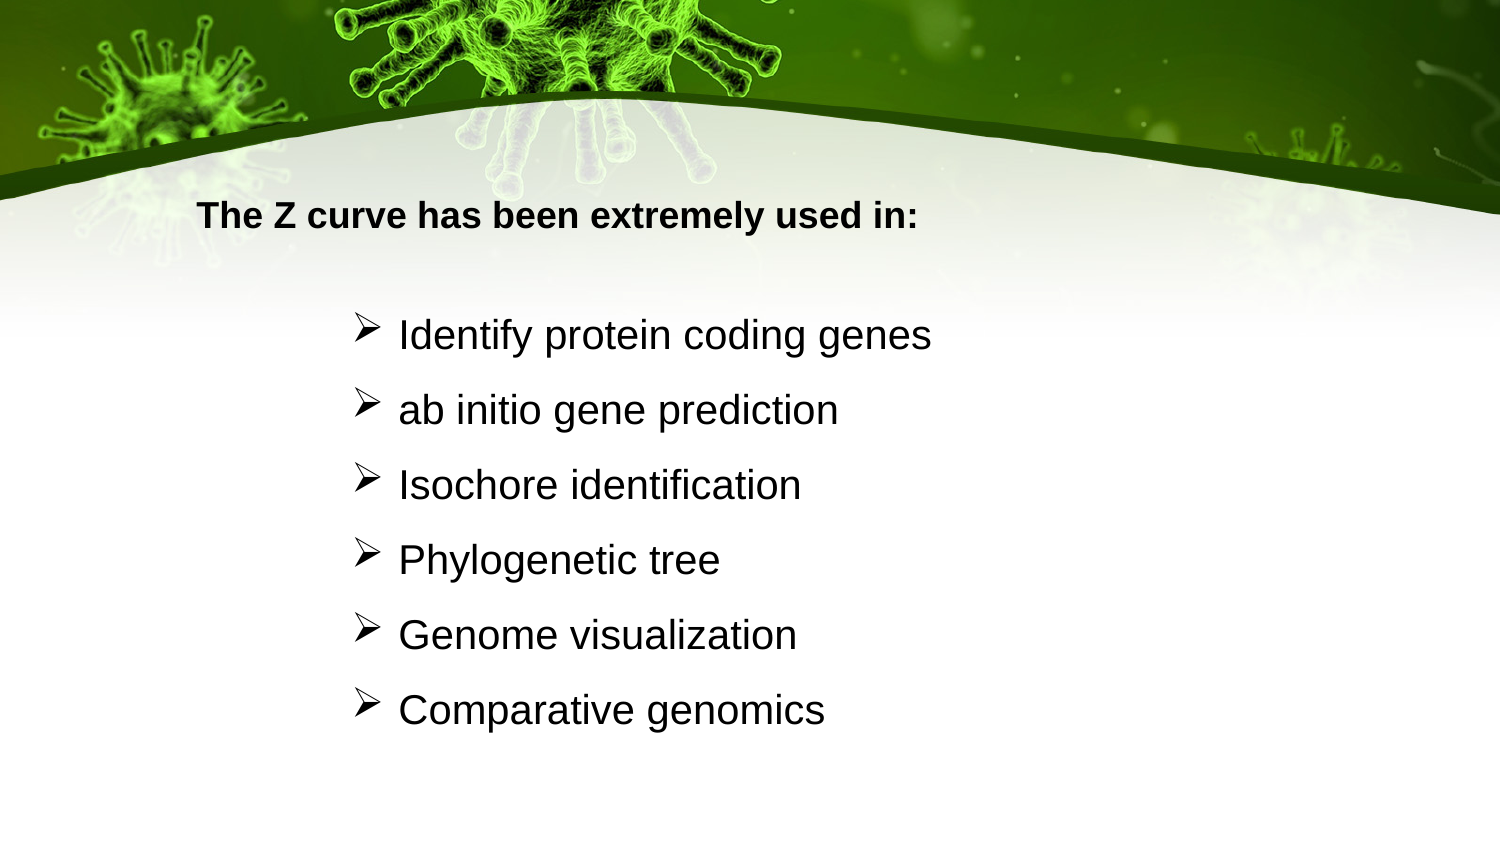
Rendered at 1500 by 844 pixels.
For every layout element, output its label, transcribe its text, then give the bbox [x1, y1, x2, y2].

picture [0, 0, 1500, 844]
text_box The Z curve has been extremely used in: [148, 184, 976, 247]
text_box Identify protein coding genes ab initio gene prediction Isochore identification Phylogenetic tree Genome visualization Comparative genomics [336, 275, 1164, 740]
